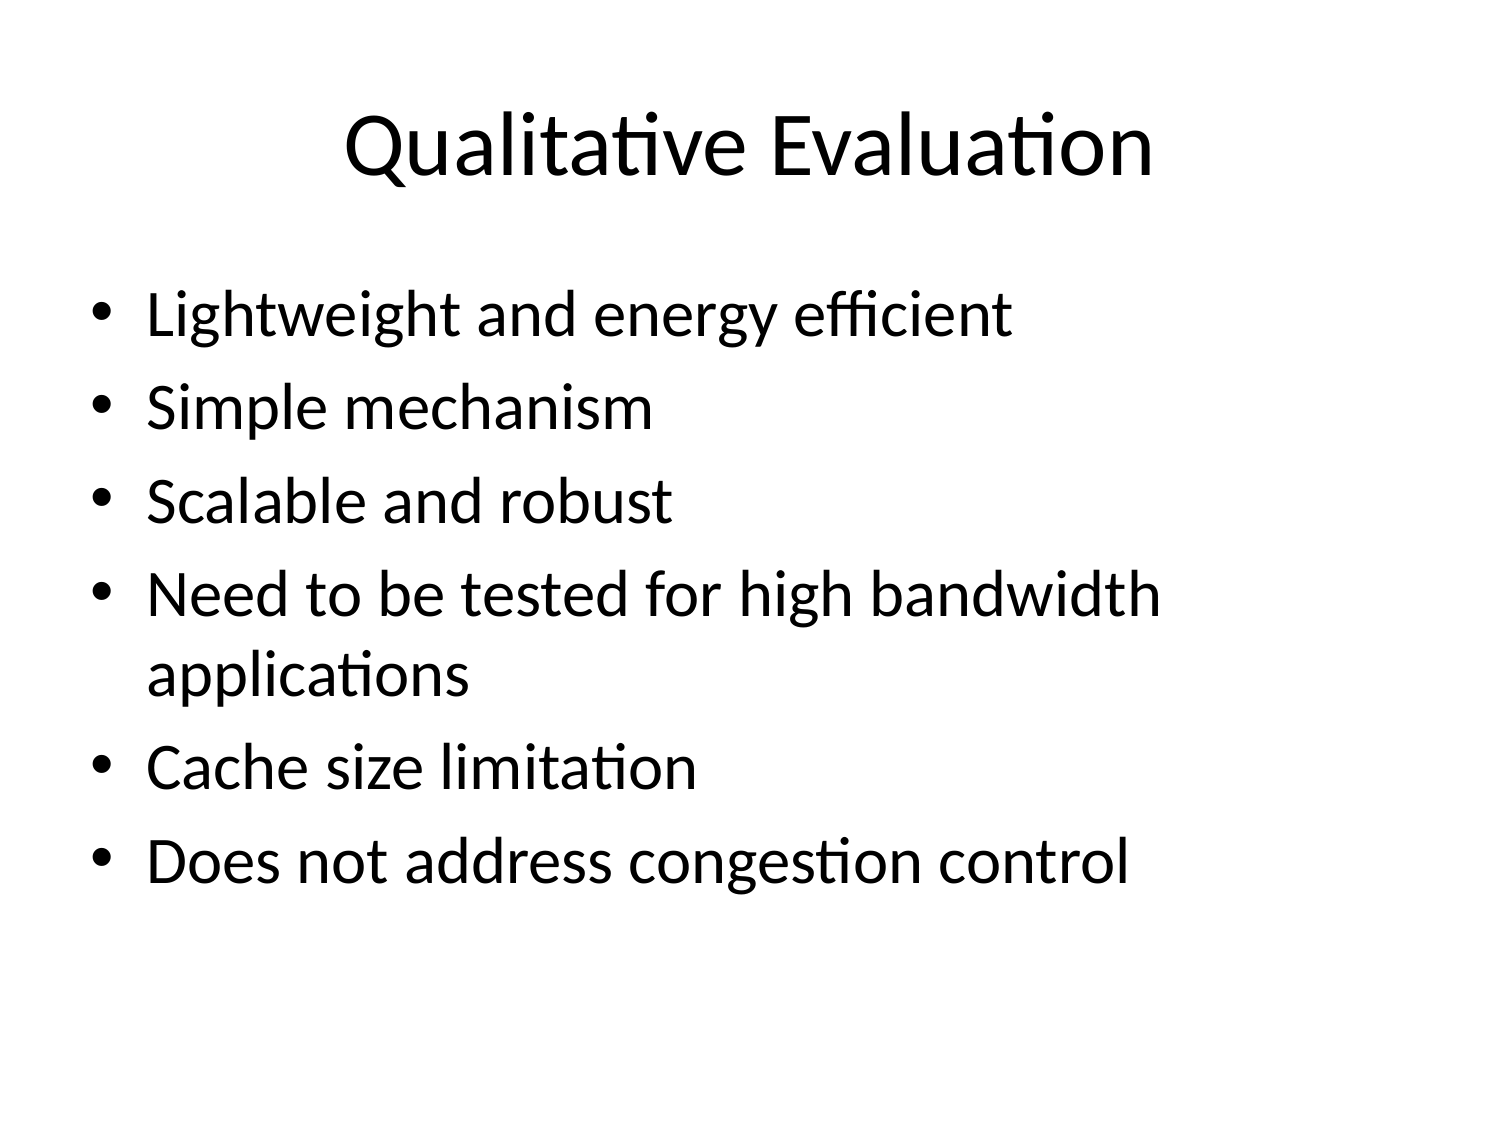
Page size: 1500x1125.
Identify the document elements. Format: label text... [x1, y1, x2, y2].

list Lightweight and energy efficient Simple mechanism Scalable and robust Need to be tested for high bandwidth applications Cache size limitation Does not address congestion control [75, 262, 1425, 1005]
title Qualitative Evaluation [75, 45, 1425, 233]
